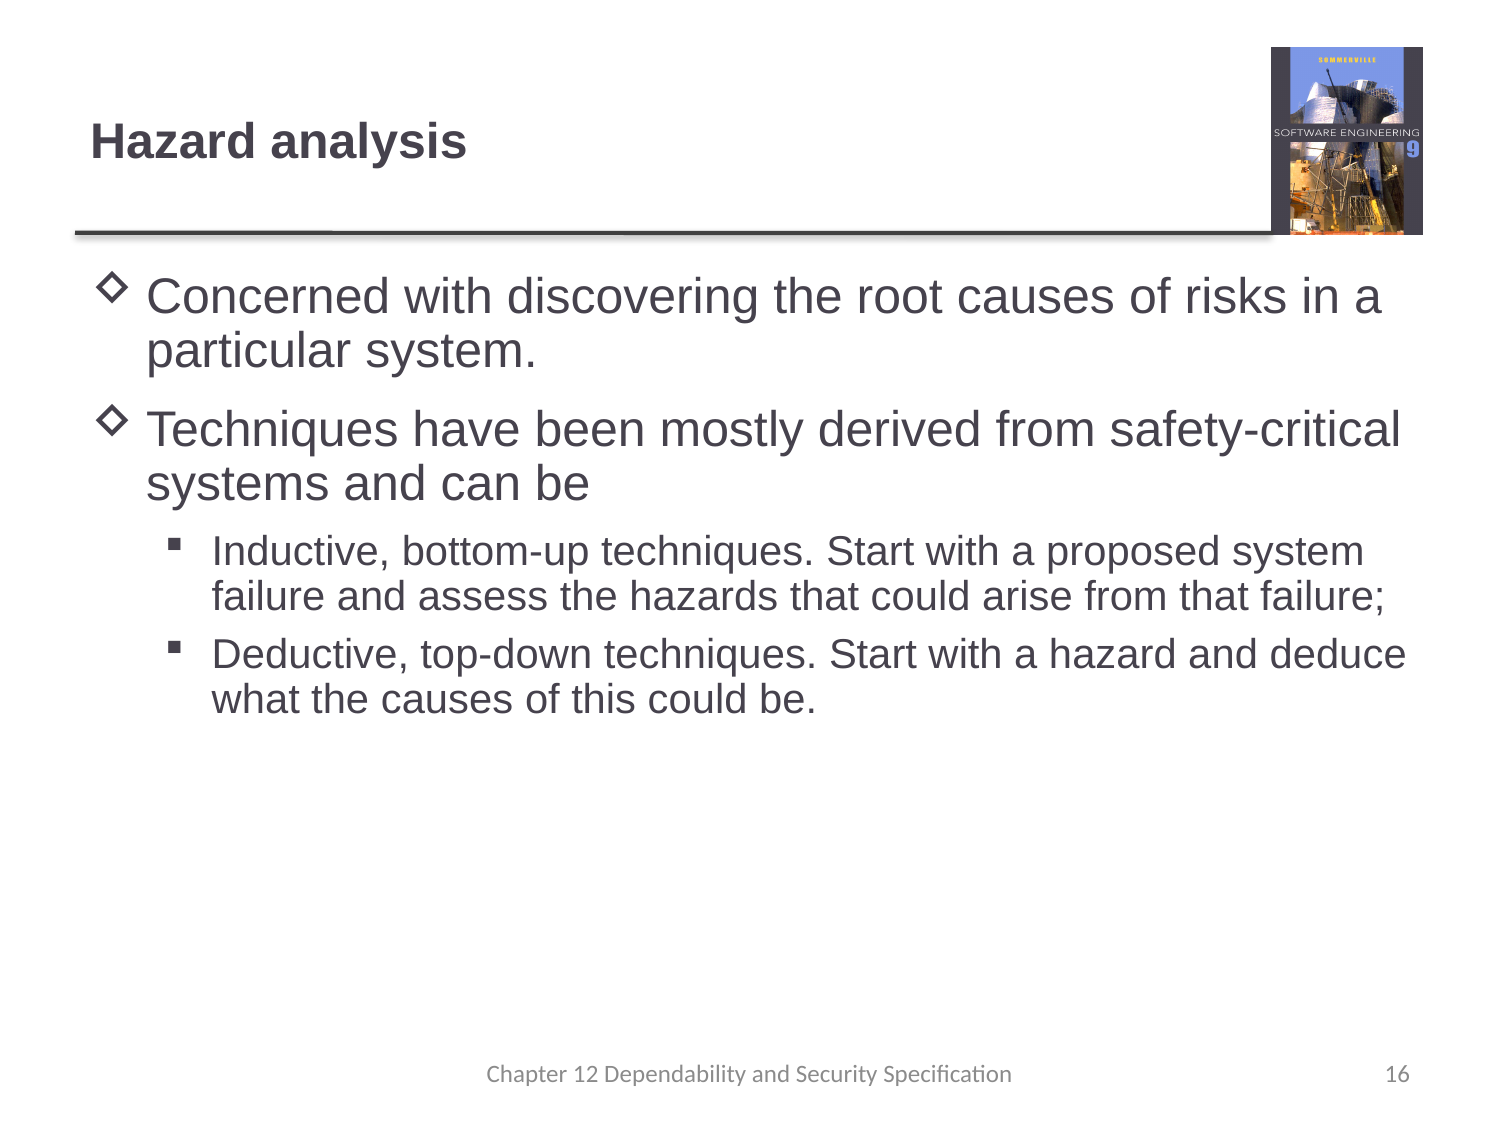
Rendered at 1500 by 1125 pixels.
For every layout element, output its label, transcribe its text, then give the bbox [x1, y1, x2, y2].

title Hazard analysis [74, 44, 1272, 233]
slide_number 16 [1075, 1042, 1425, 1103]
list Concerned with discovering the root causes of risks in a particular system. Techniques have been mostly derived from safety-critical systems and can be Inductive, bottom-up techniques. Start with a proposed system failure and assess the hazards that could arise from that failure; Deductive, top-down techniques. Start with a hazard and deduce what the causes of this could be. [75, 262, 1425, 1005]
footer Chapter 12 Dependability and Security Specification [425, 1042, 1075, 1103]
picture [1272, 47, 1423, 235]
